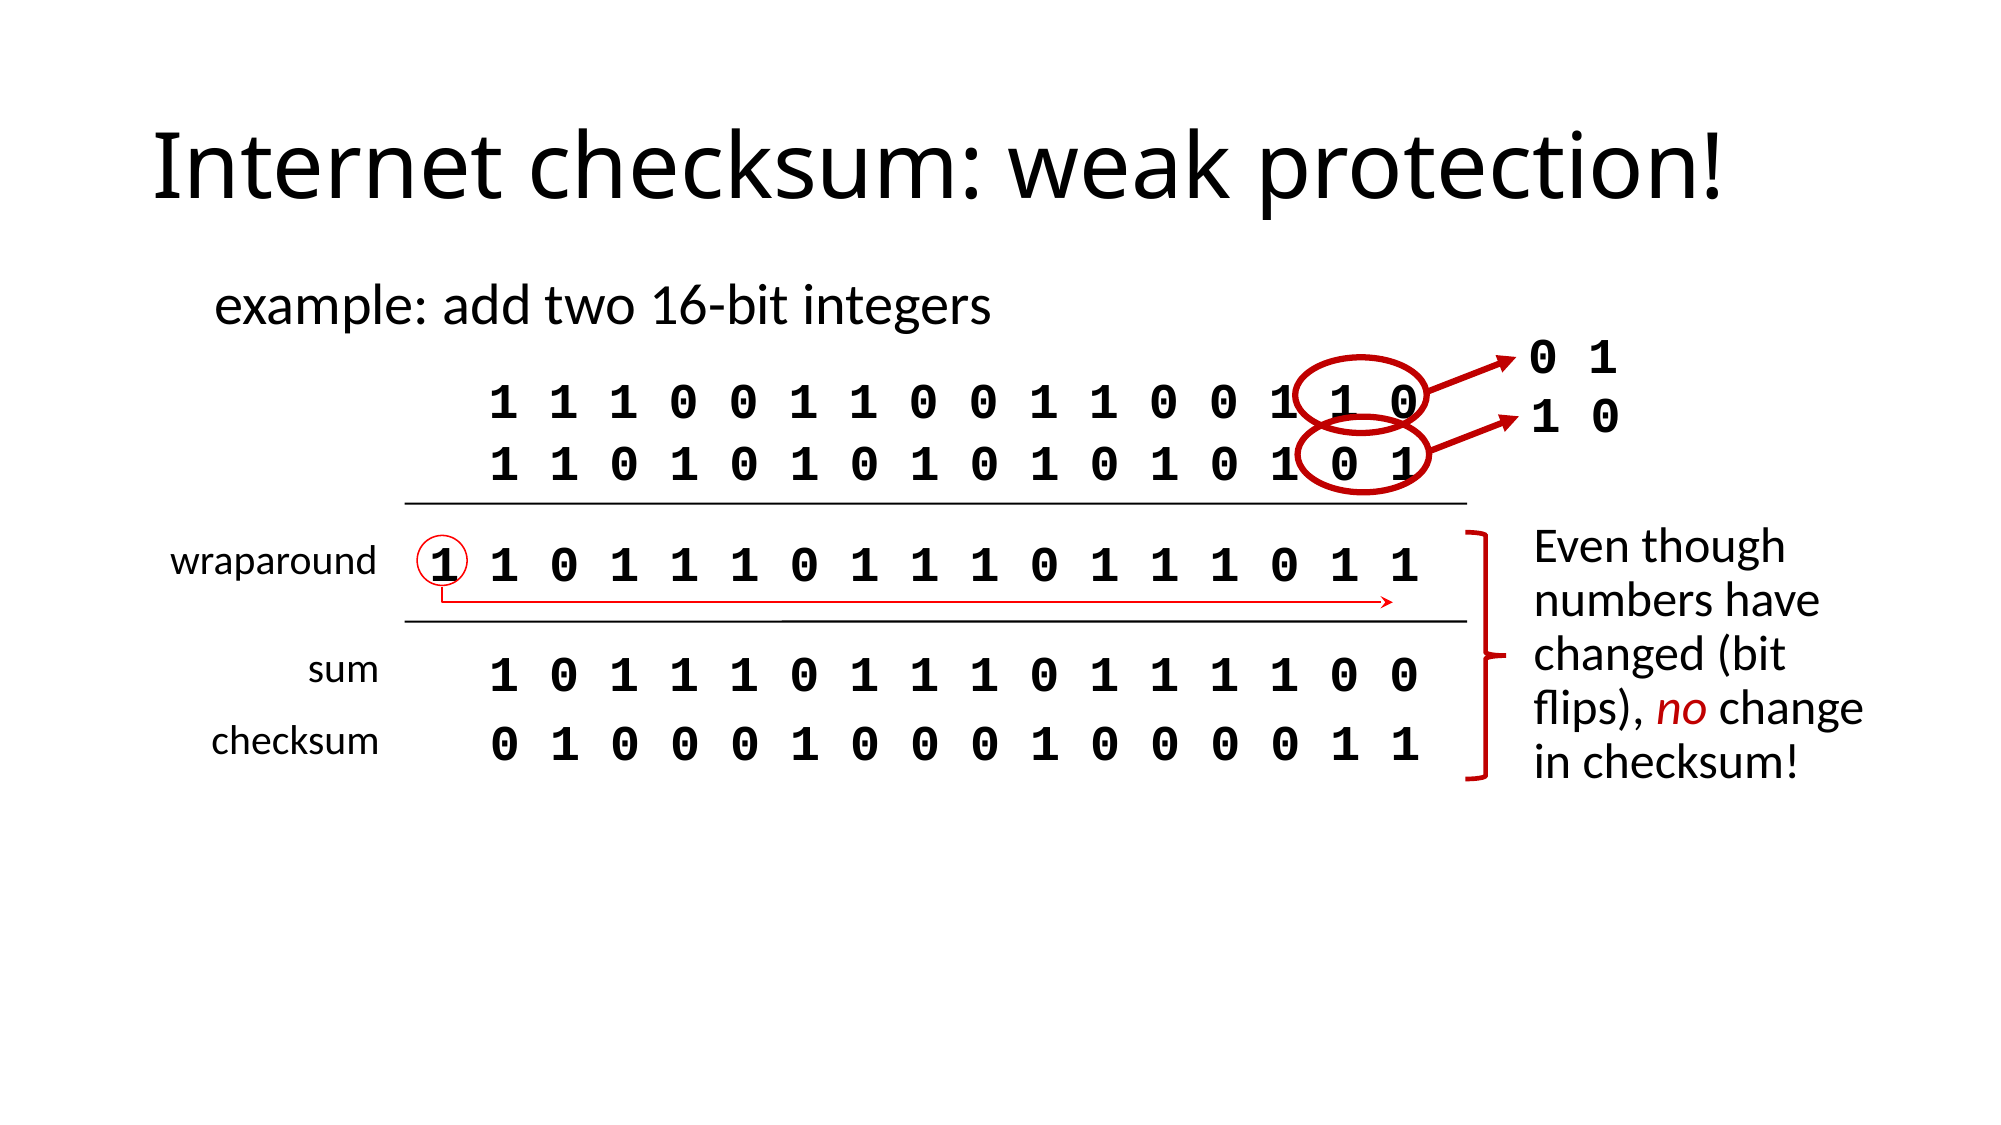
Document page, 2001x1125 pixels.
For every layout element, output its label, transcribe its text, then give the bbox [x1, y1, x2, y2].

text_box 1 1 0 1 0 1 0 1 0 1 0 1 0 1 0 1 [474, 423, 1435, 499]
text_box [1465, 512, 1914, 800]
title Internet checksum: weak protection! [137, 59, 1863, 278]
text_box 0 1 0 0 0 1 0 0 0 1 0 0 0 0 1 1 [415, 710, 1435, 779]
text_box 1 1 1 0 0 1 1 0 0 1 1 0 0 1 1 0 [473, 361, 1295, 437]
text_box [1297, 375, 1667, 493]
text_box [1295, 316, 1665, 434]
text_box checksum [196, 710, 395, 771]
text_box example: add two 16-bit integers [199, 238, 1475, 525]
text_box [154, 525, 1465, 710]
